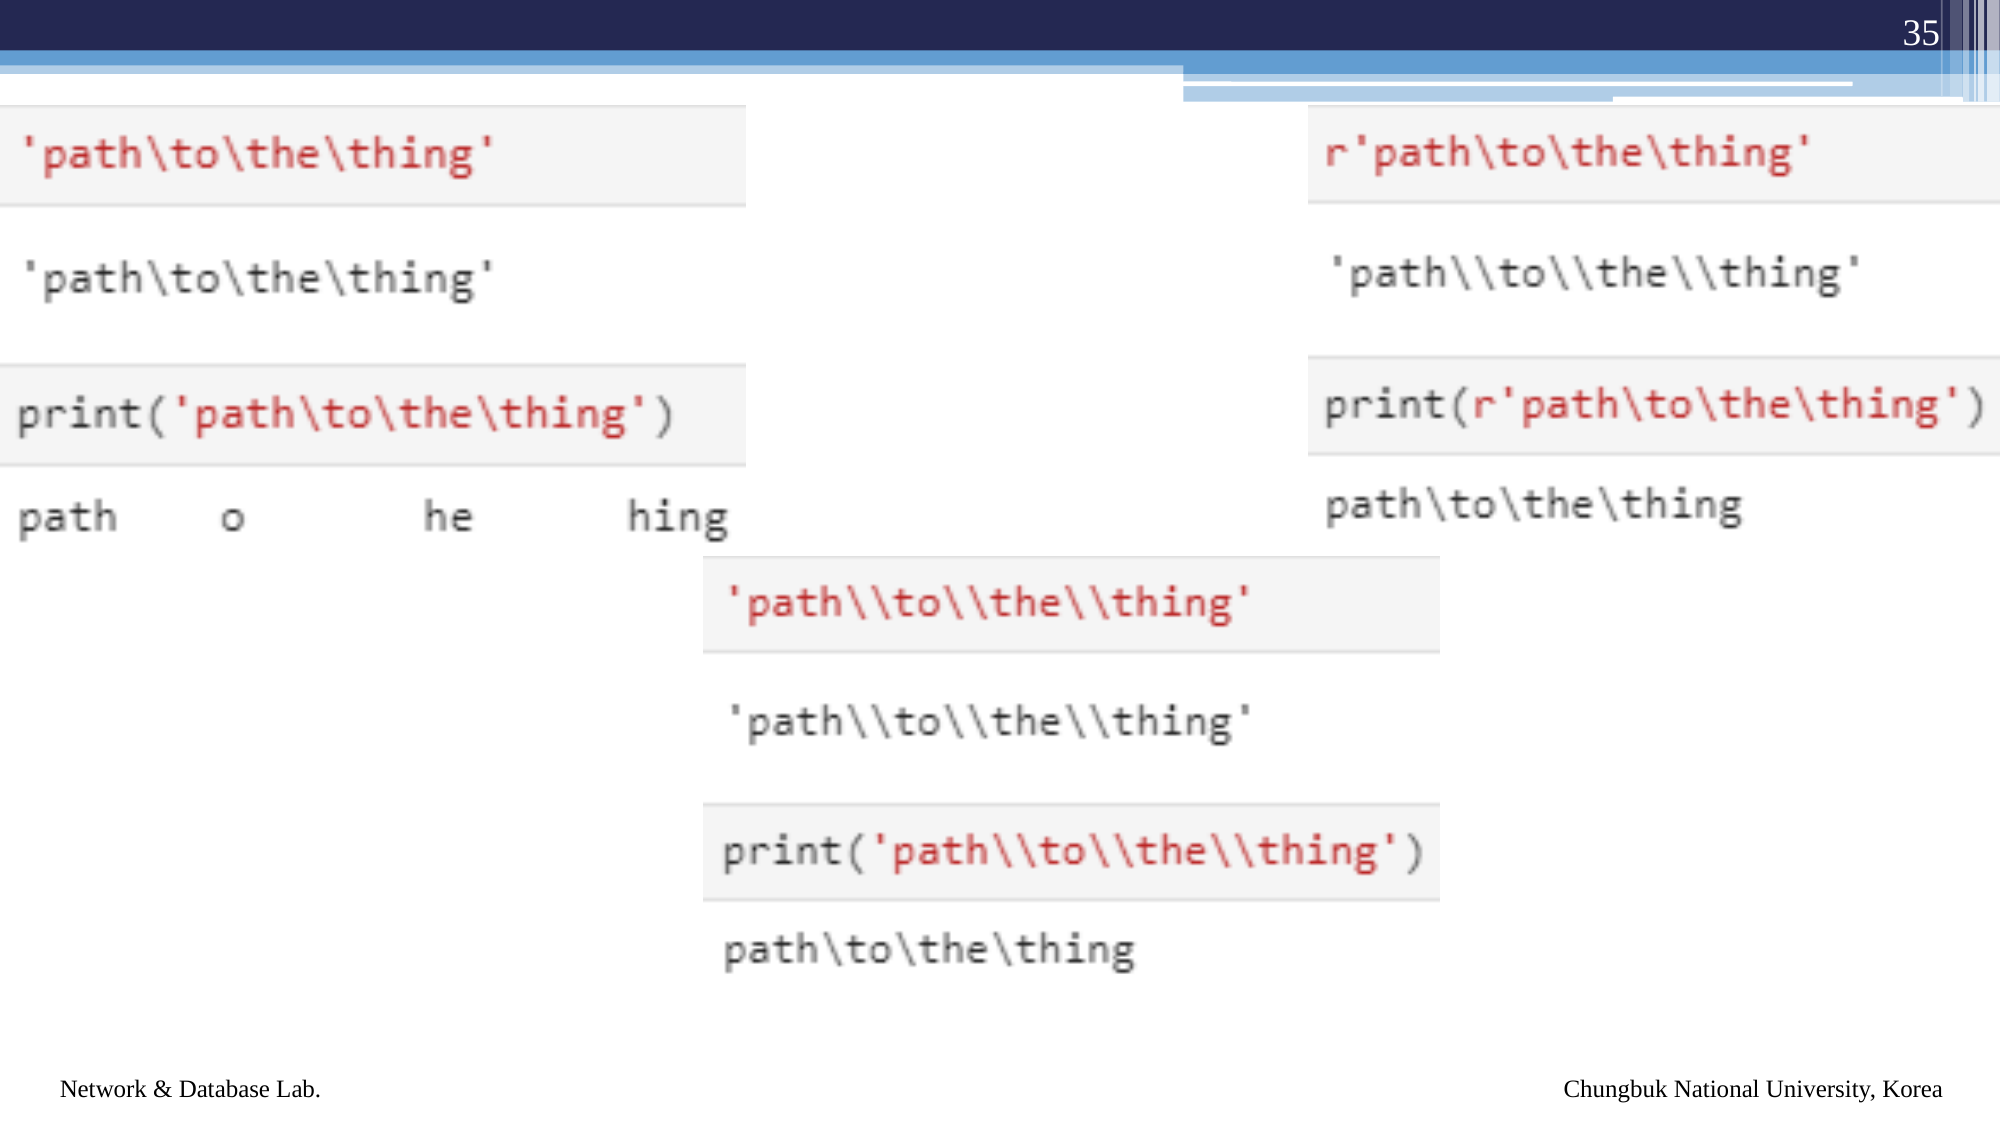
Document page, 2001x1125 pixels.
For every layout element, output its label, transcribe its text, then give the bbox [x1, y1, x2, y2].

slide_number 35 [1788, 0, 1955, 61]
picture [0, 105, 2000, 1009]
